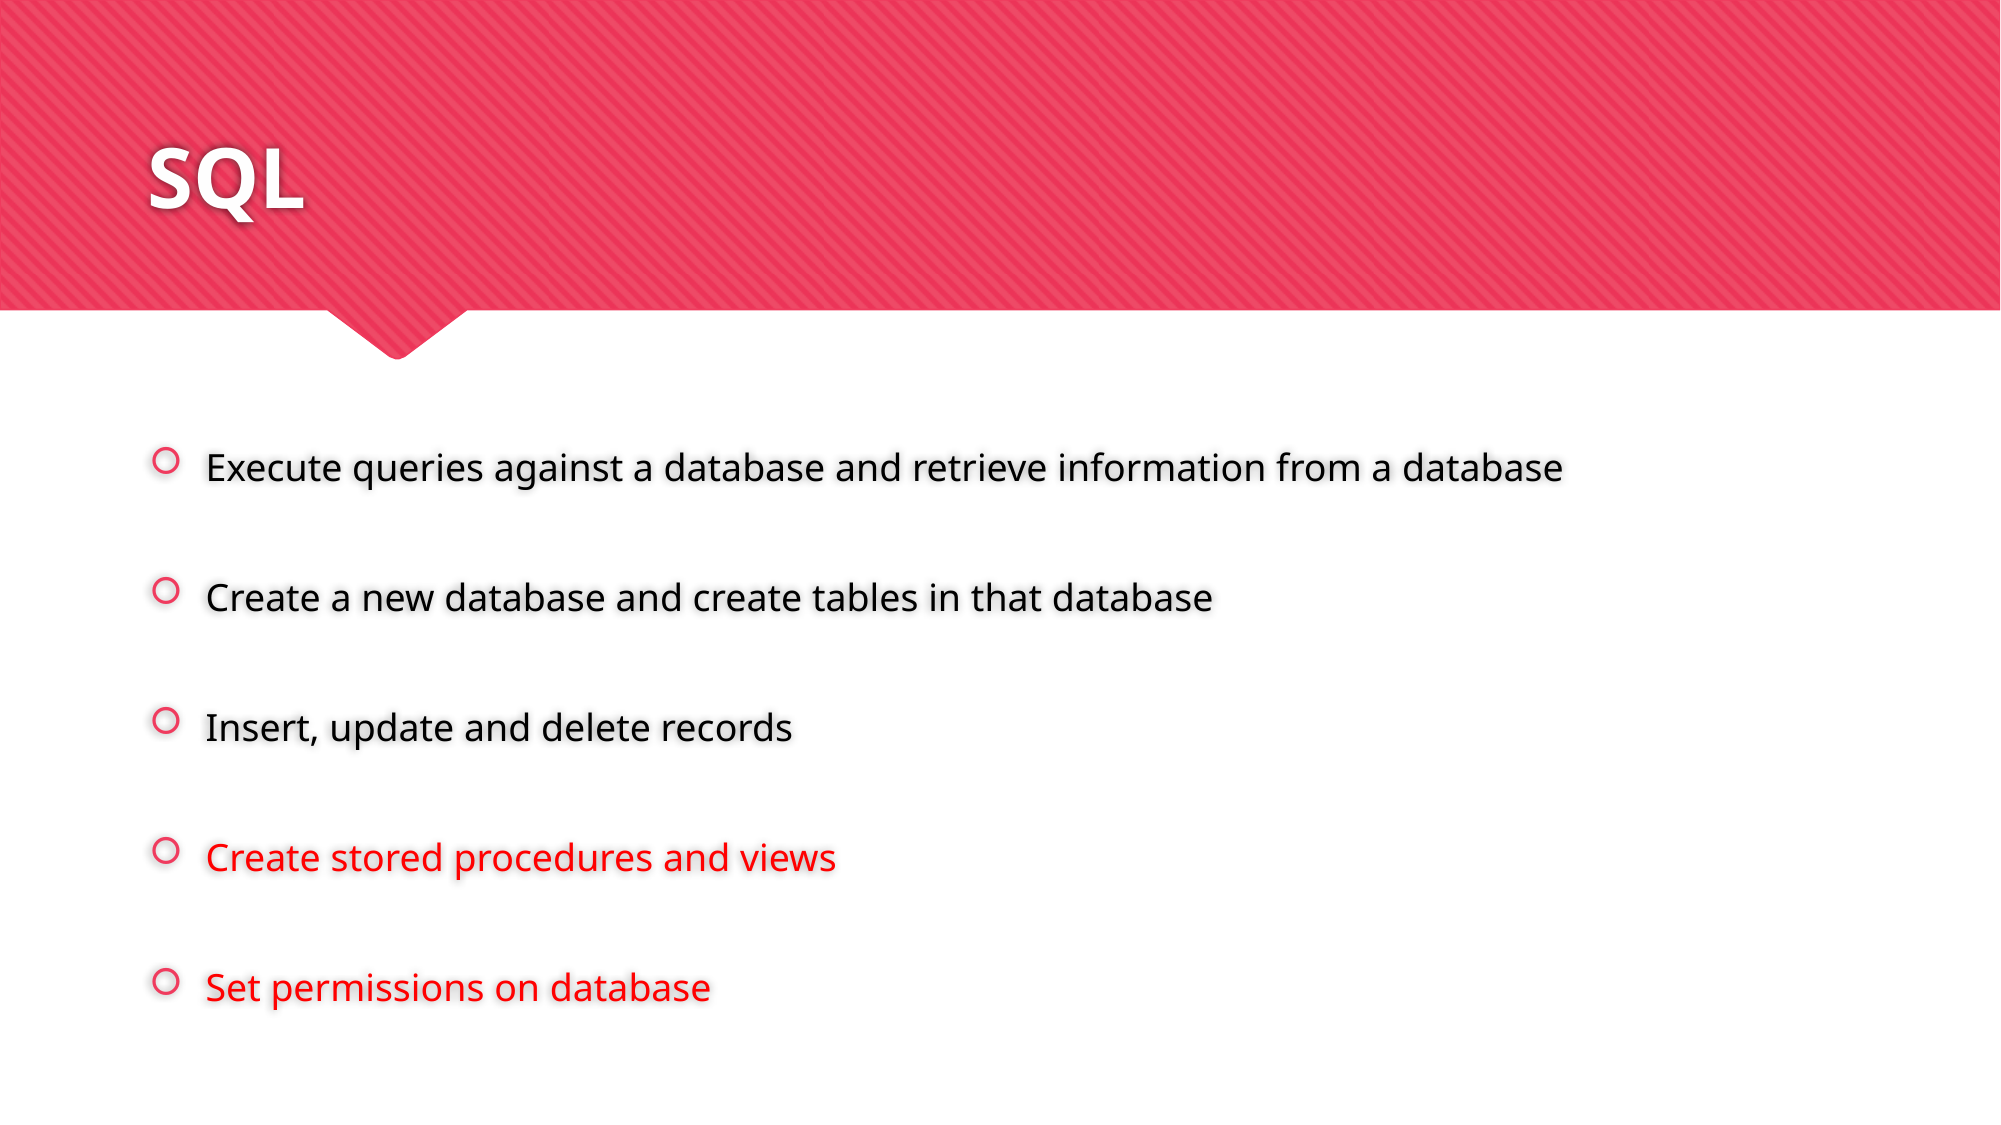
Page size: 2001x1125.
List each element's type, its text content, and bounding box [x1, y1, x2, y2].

list Execute queries against a database and retrieve information from a database Create a new database and create tables in that database Insert, update and delete records Create stored procedures and views Set permissions on database [134, 364, 1866, 1088]
title SQL [132, 73, 1868, 233]
